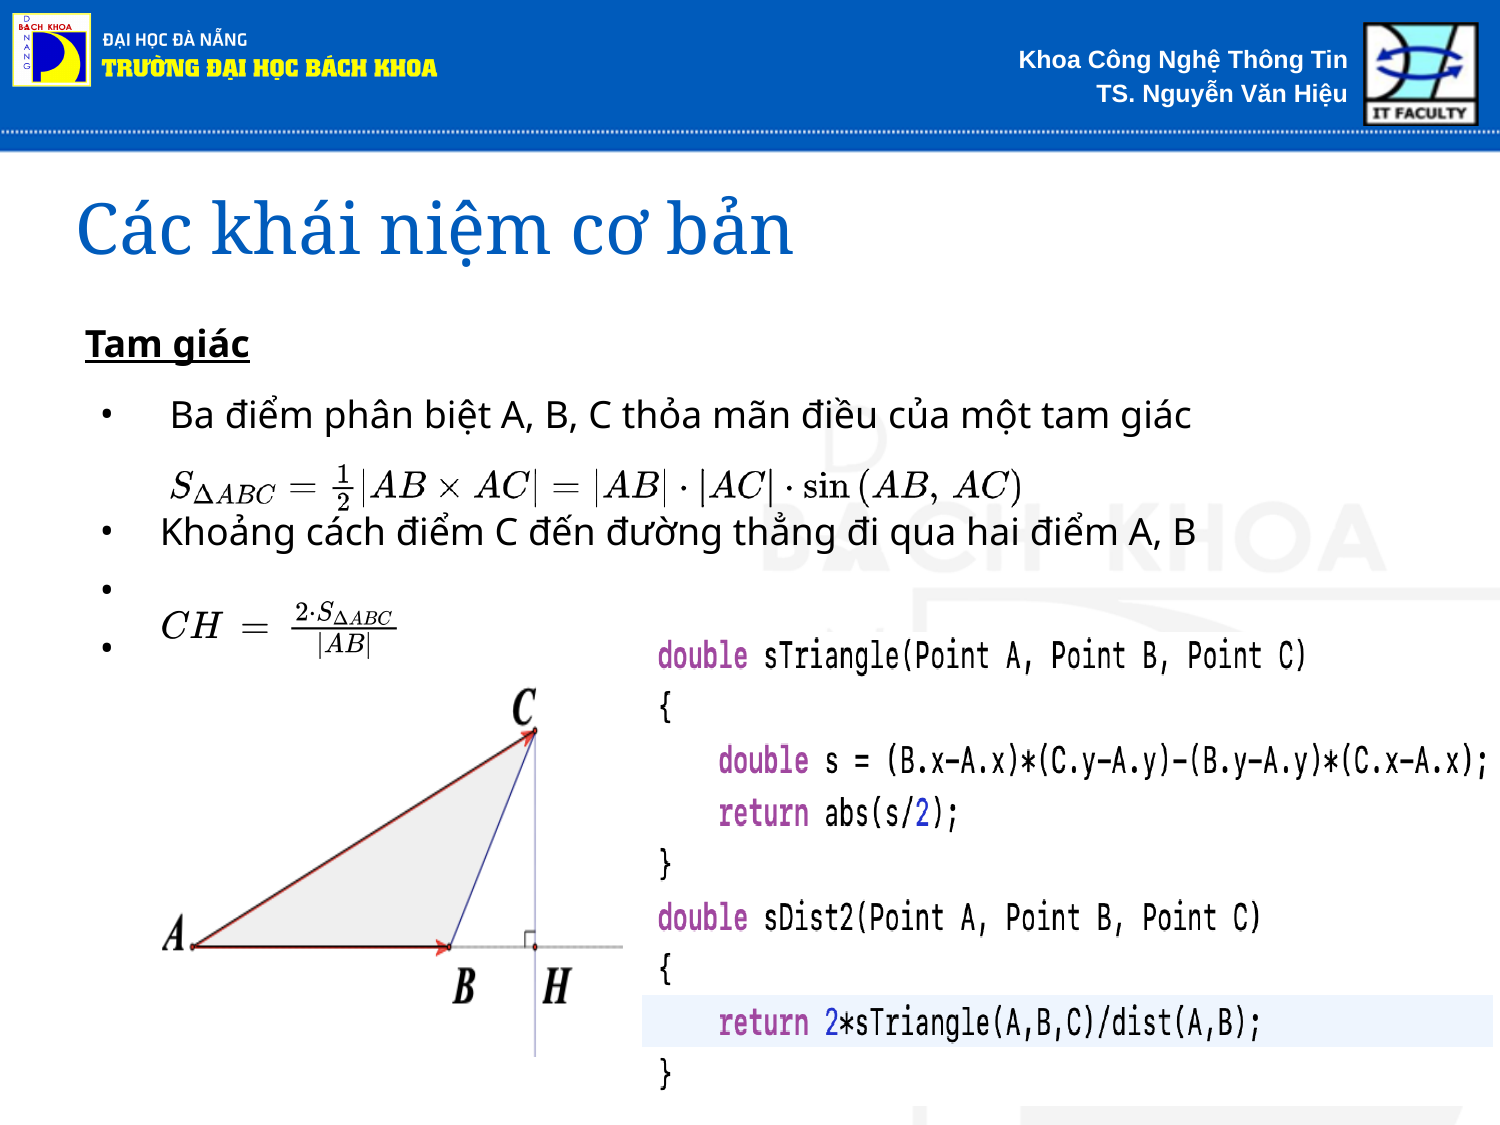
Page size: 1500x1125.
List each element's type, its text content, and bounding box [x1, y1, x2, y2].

list Tam giác Ba điểm phân biệt A, B, C thỏa mãn điều của một tam giác Khoảng cách điểm C đến đường thẳng đi qua hai điểm A, B [69, 298, 1446, 1106]
title Các khái niệm cơ bản [60, 157, 1446, 278]
picture [0, 0, 1500, 1125]
